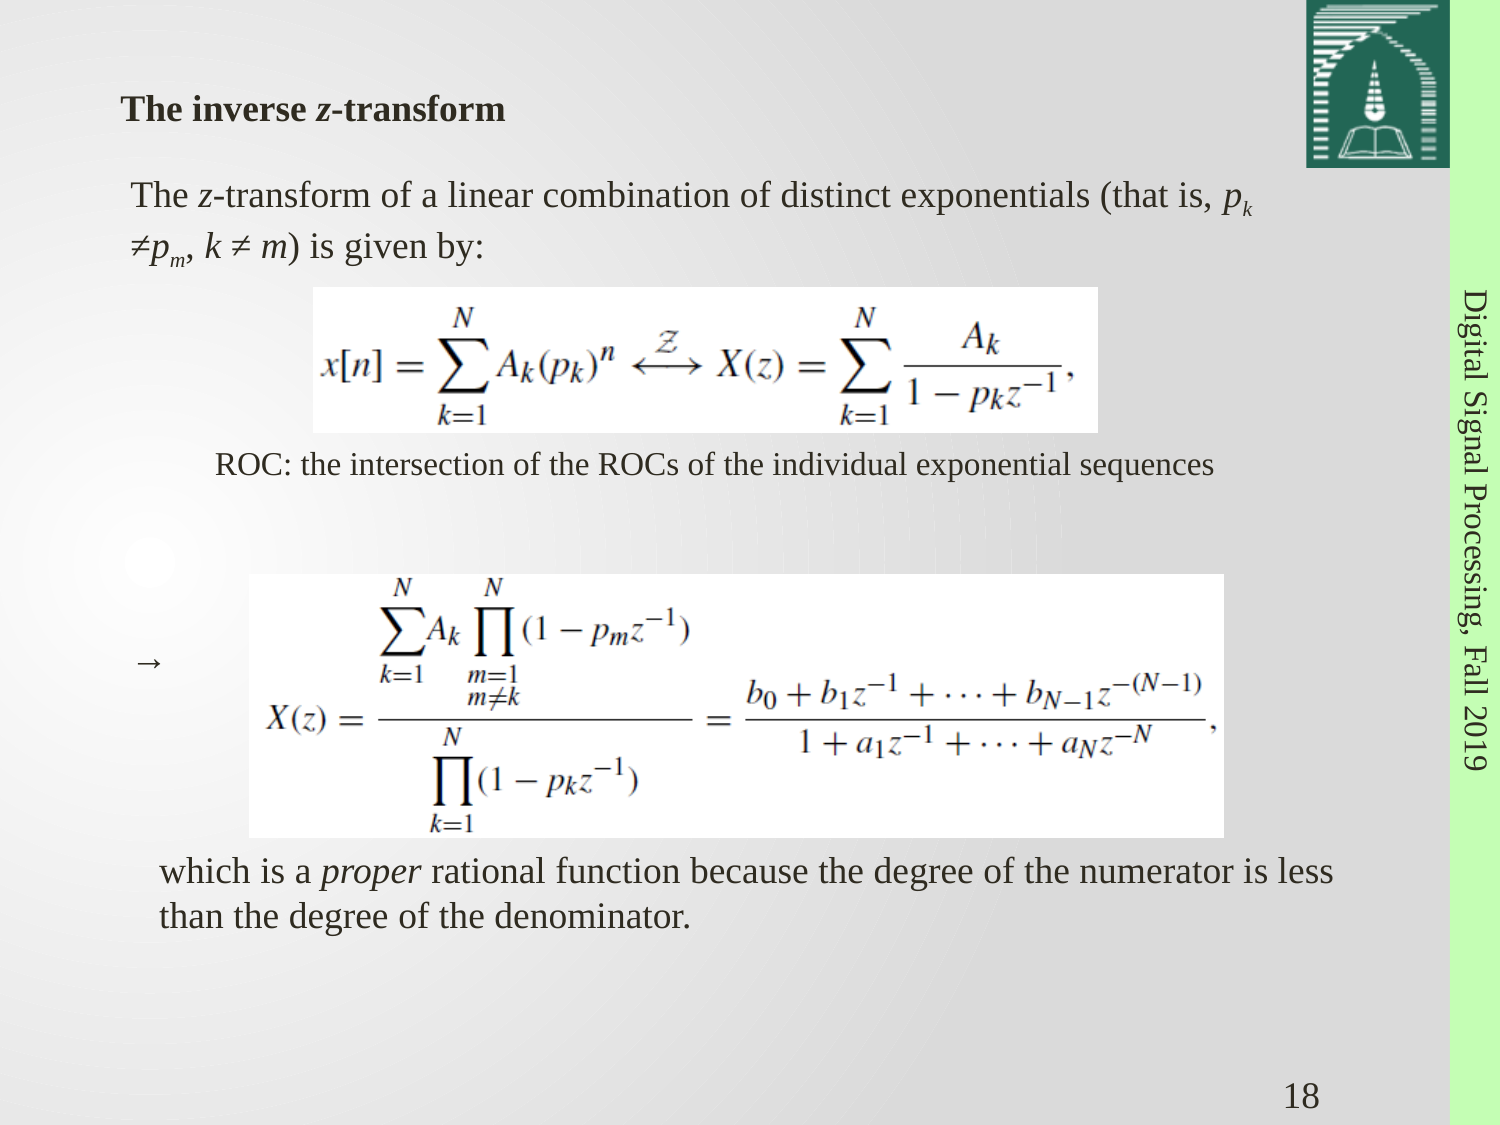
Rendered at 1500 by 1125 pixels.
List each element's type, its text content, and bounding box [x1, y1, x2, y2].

picture [249, 574, 1224, 838]
text_box → [115, 625, 191, 686]
picture [312, 286, 1099, 434]
text_box ROC: the intersection of the ROCs of the individual exponential sequences [199, 435, 1330, 490]
slide_number 18 [1264, 1059, 1413, 1125]
text_box The inverse z-transform [105, 76, 522, 137]
text_box which is a proper rational function because the degree of the numerator is less than the degree of the denominator. [144, 838, 1359, 944]
text_box The z-transform of a linear combination of distinct exponentials (that is, pk ≠pm, k ≠ m) is given by: [115, 162, 1275, 280]
picture [1306, 0, 1449, 168]
